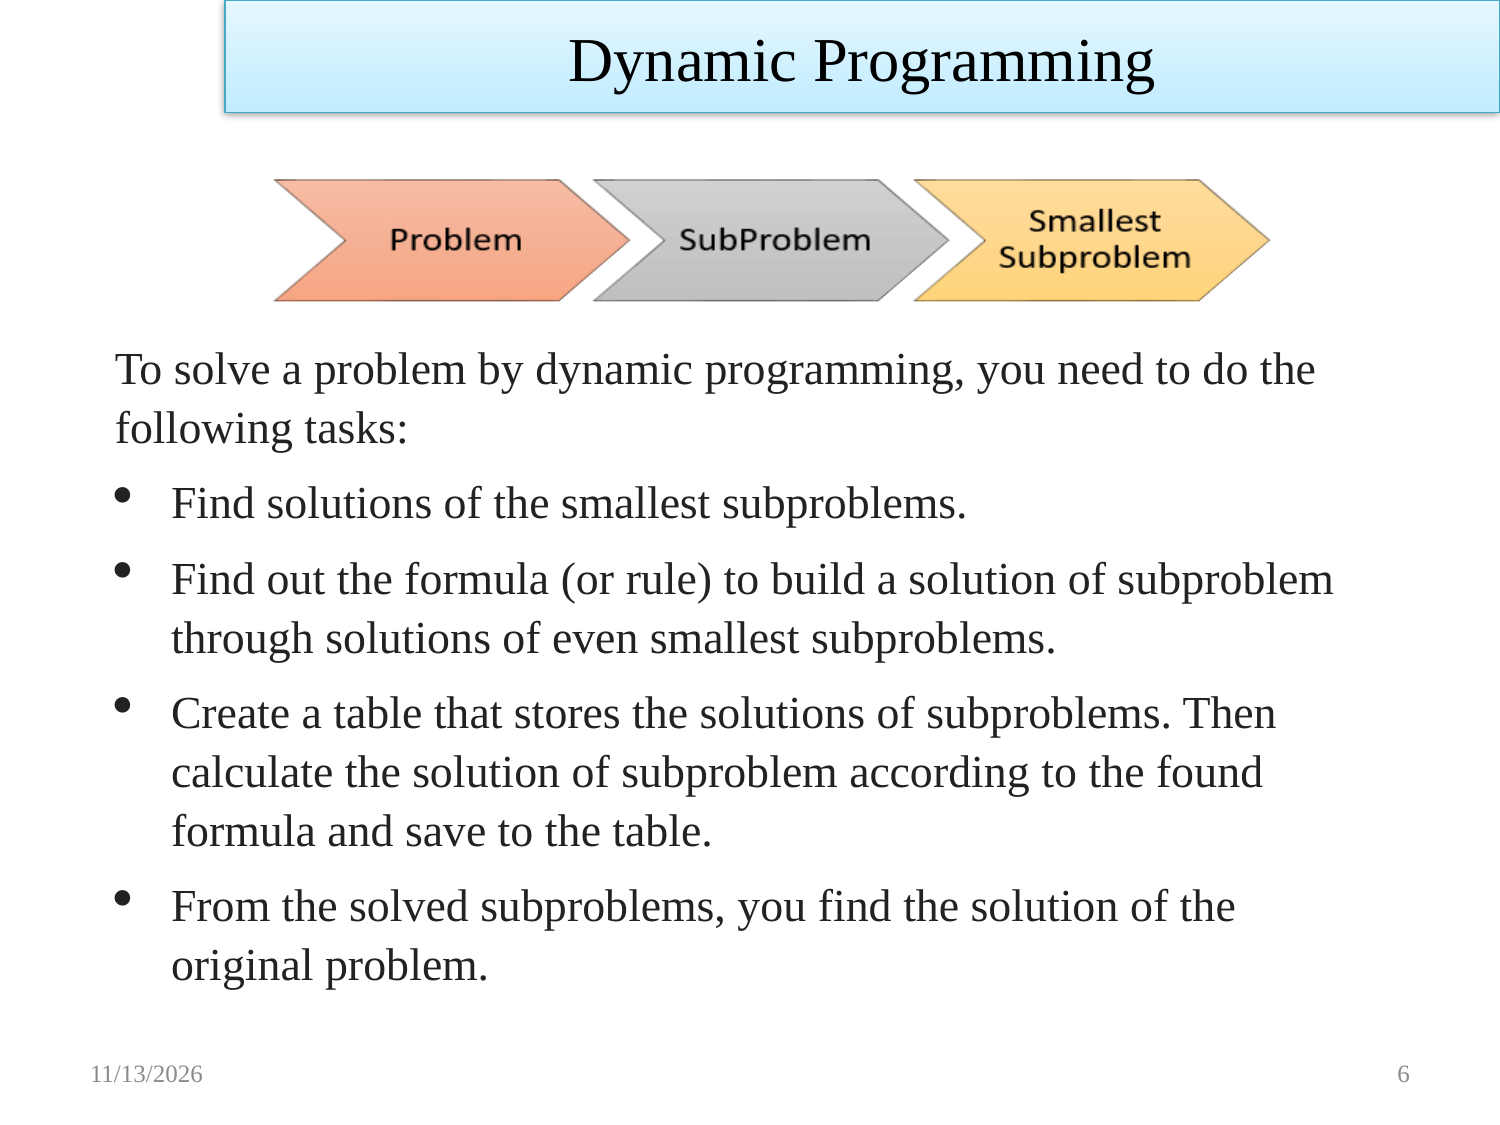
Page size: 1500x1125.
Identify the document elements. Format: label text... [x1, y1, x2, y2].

slide_number 6 [1074, 1042, 1425, 1103]
text_box Dynamic Programming [224, 0, 1500, 113]
text_box To solve a problem by dynamic programming, you need to do the following tasks: Find solutions of the smallest subproblems. Find out the formula (or rule) to build a solution of subproblem through solutions of even smallest subproblems. Create a table that stores the solutions of subproblems. Then calculate the solution of subproblem according to the found formula and save to the table. From the solved subproblems, you find the solution of the original problem. [99, 327, 1400, 998]
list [255, 161, 1286, 327]
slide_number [75, 1042, 425, 1103]
